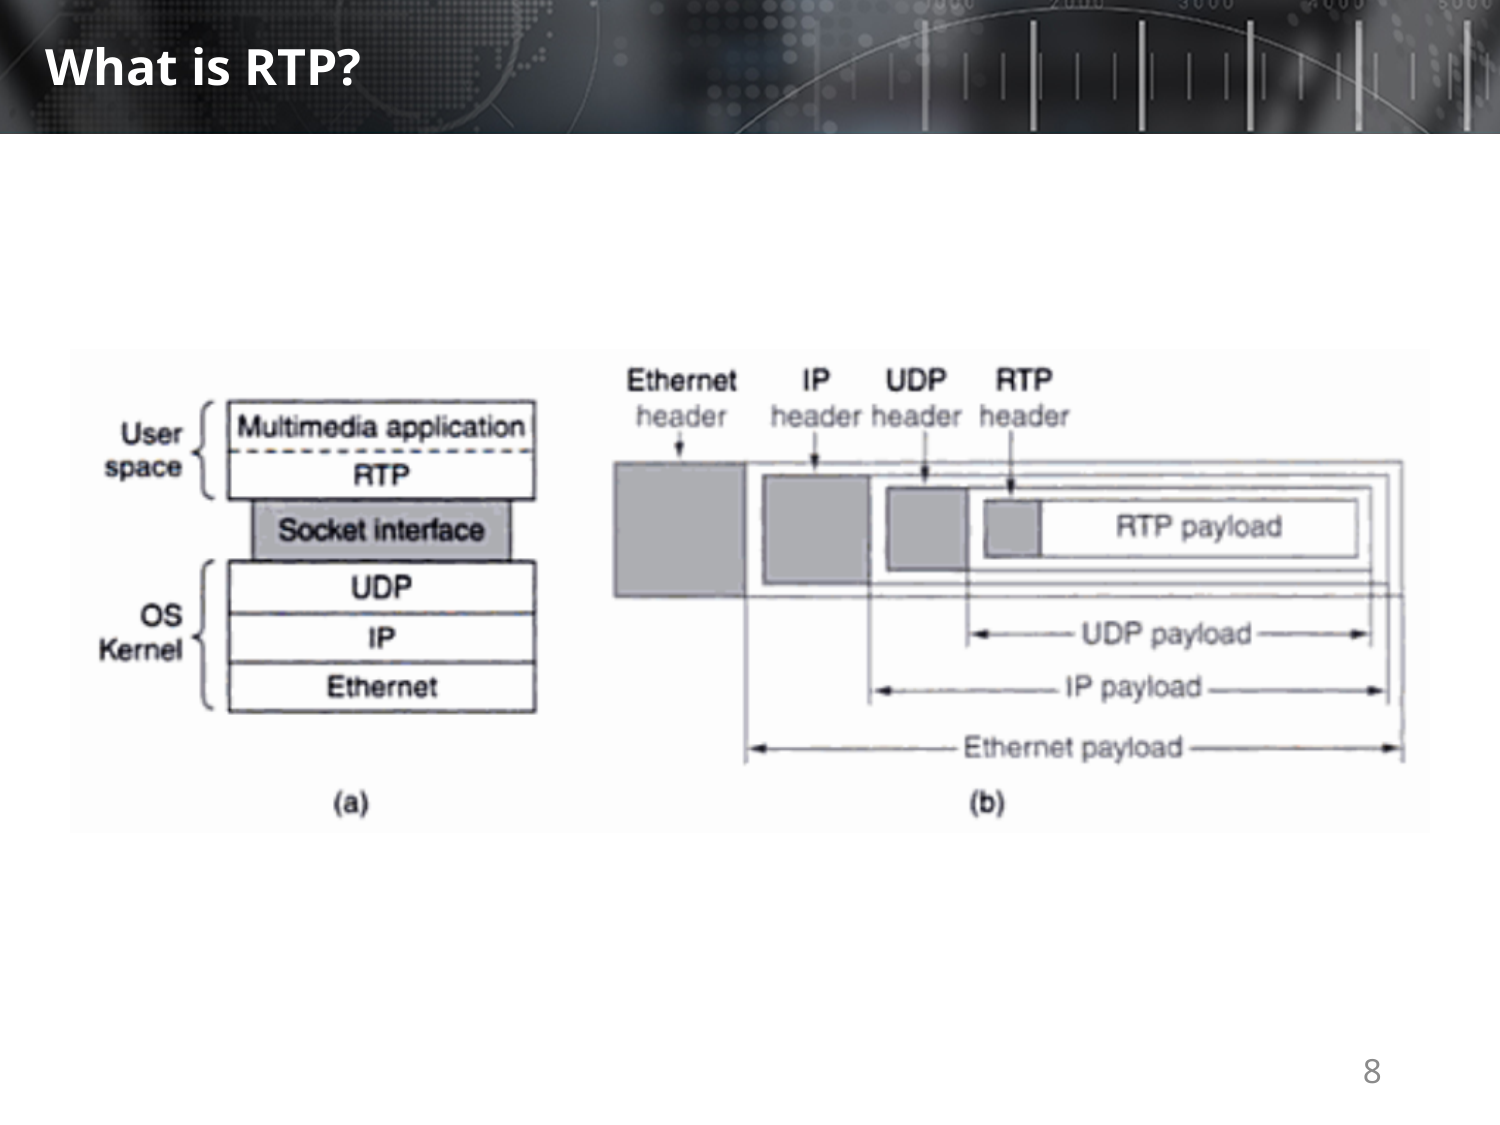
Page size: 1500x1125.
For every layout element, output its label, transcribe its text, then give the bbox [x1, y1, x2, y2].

slide_number 8 [1059, 1042, 1397, 1103]
title What is RTP? [30, 22, 1325, 116]
picture [0, 0, 1500, 1125]
